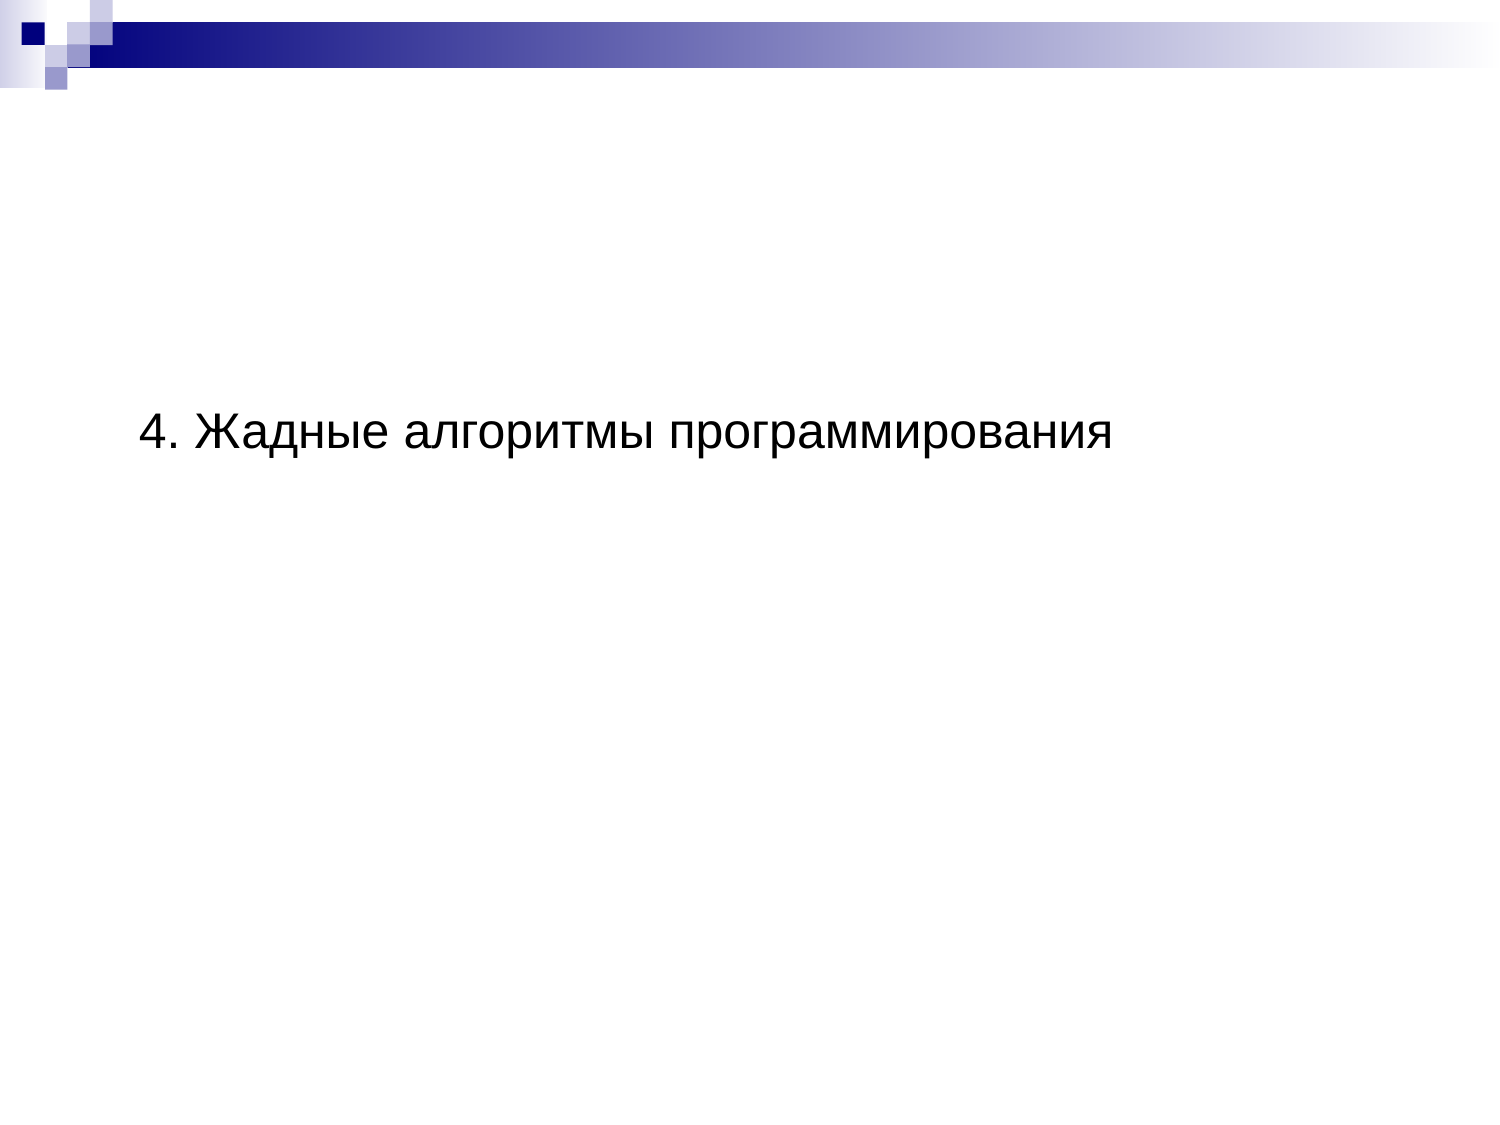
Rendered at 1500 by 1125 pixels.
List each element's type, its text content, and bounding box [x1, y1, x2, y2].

list 4. Жадные алгоритмы программирования [123, 219, 1399, 466]
